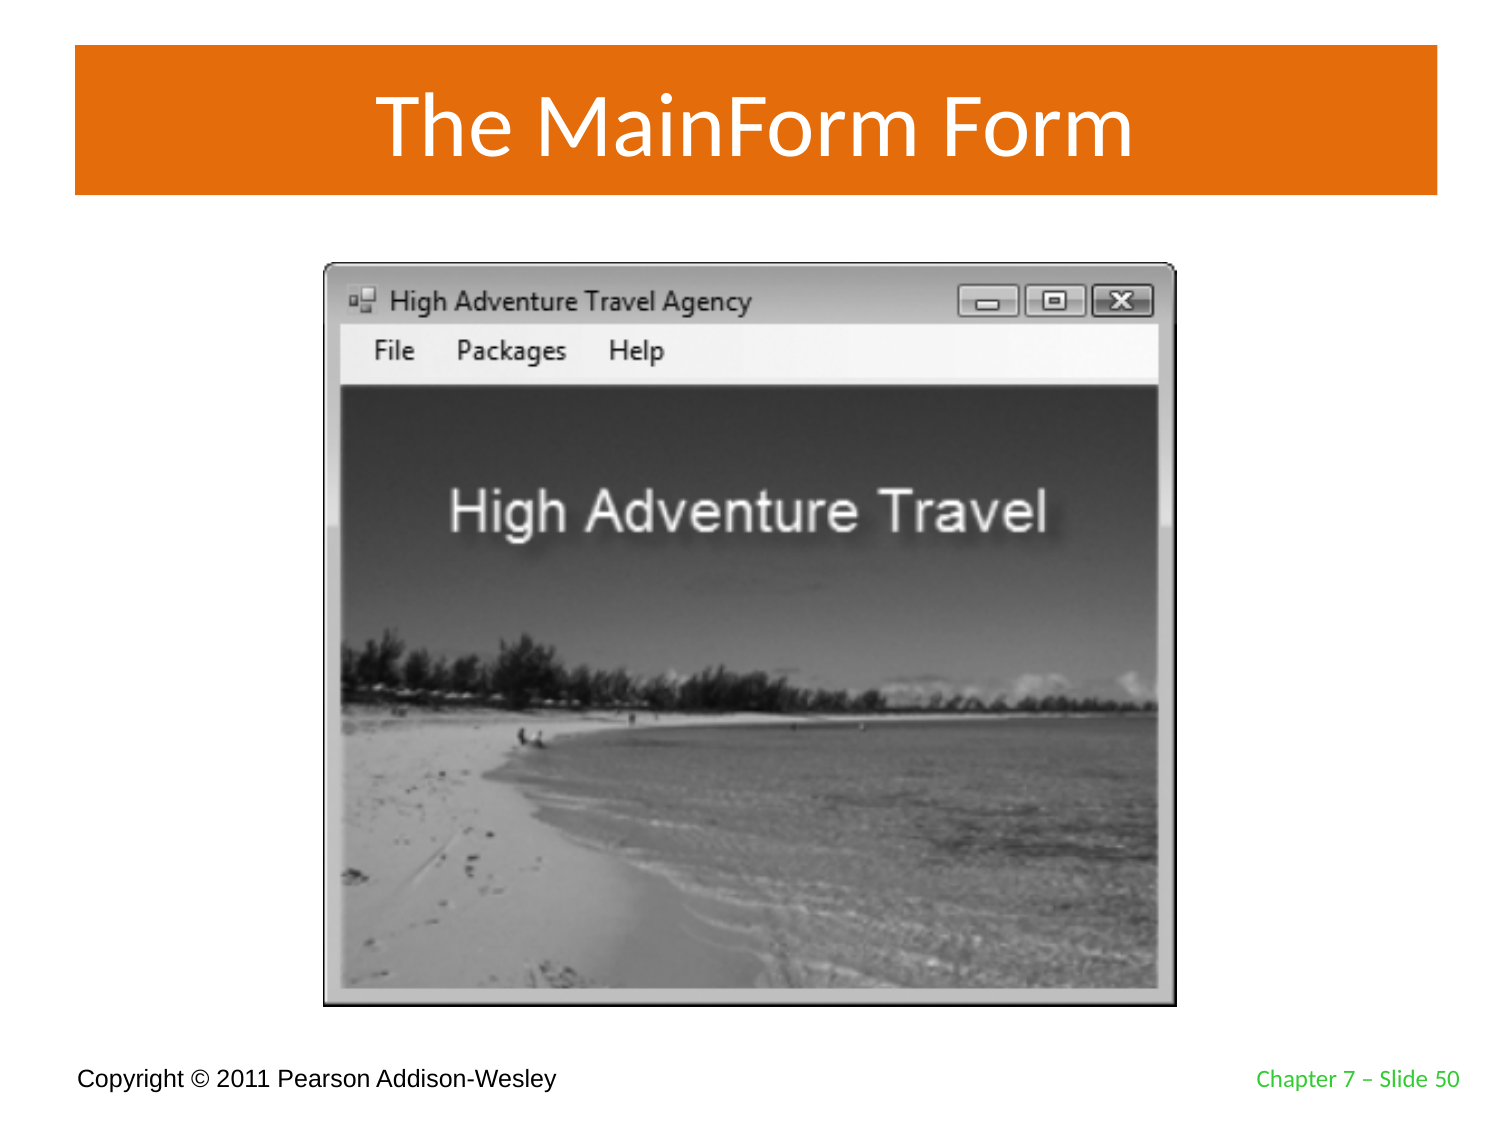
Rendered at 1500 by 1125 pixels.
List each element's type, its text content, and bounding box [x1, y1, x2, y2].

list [323, 262, 1177, 1007]
title The MainForm Form [75, 45, 1438, 196]
slide_number Chapter 7 – Slide 50 [1162, 1024, 1476, 1101]
